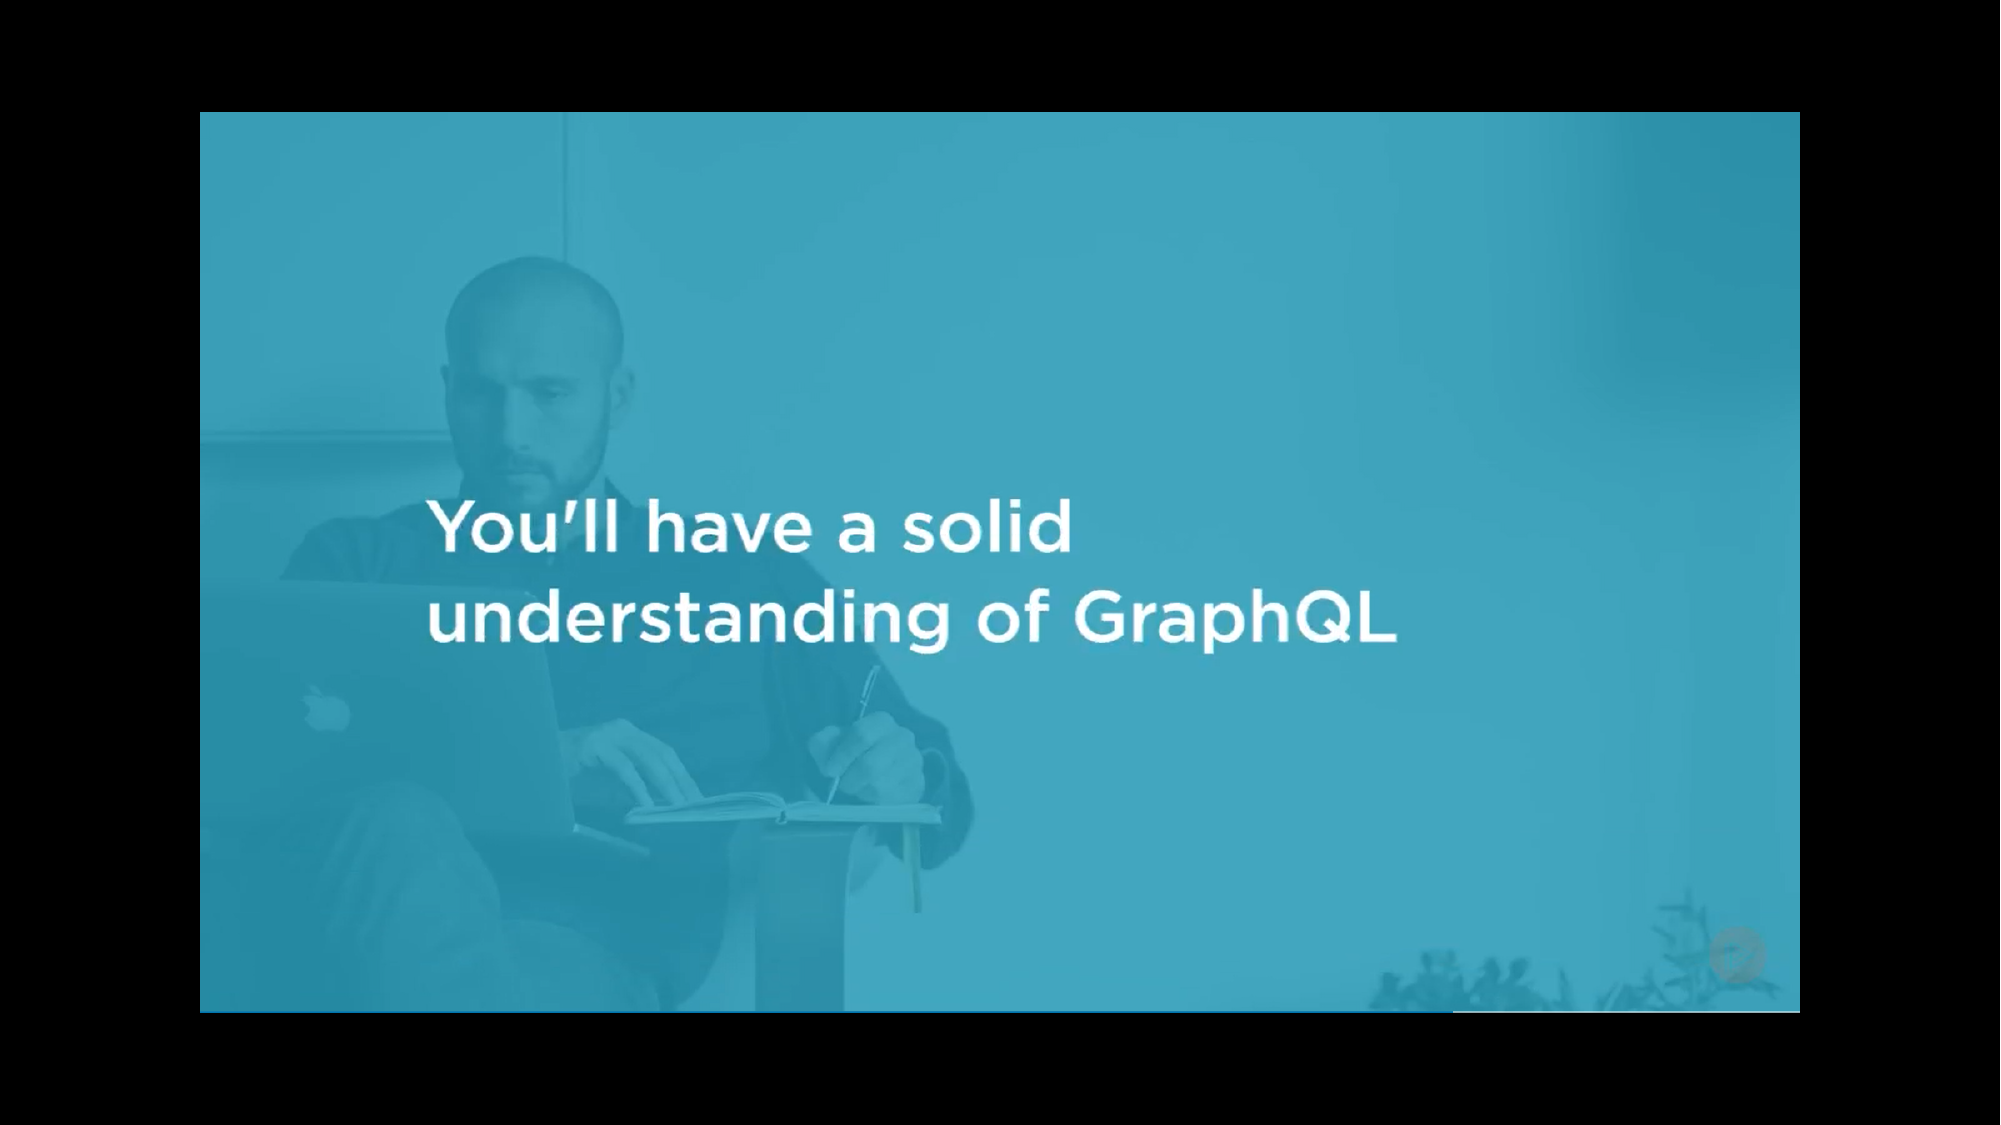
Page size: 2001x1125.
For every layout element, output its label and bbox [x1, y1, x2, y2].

picture [199, 112, 1800, 1013]
